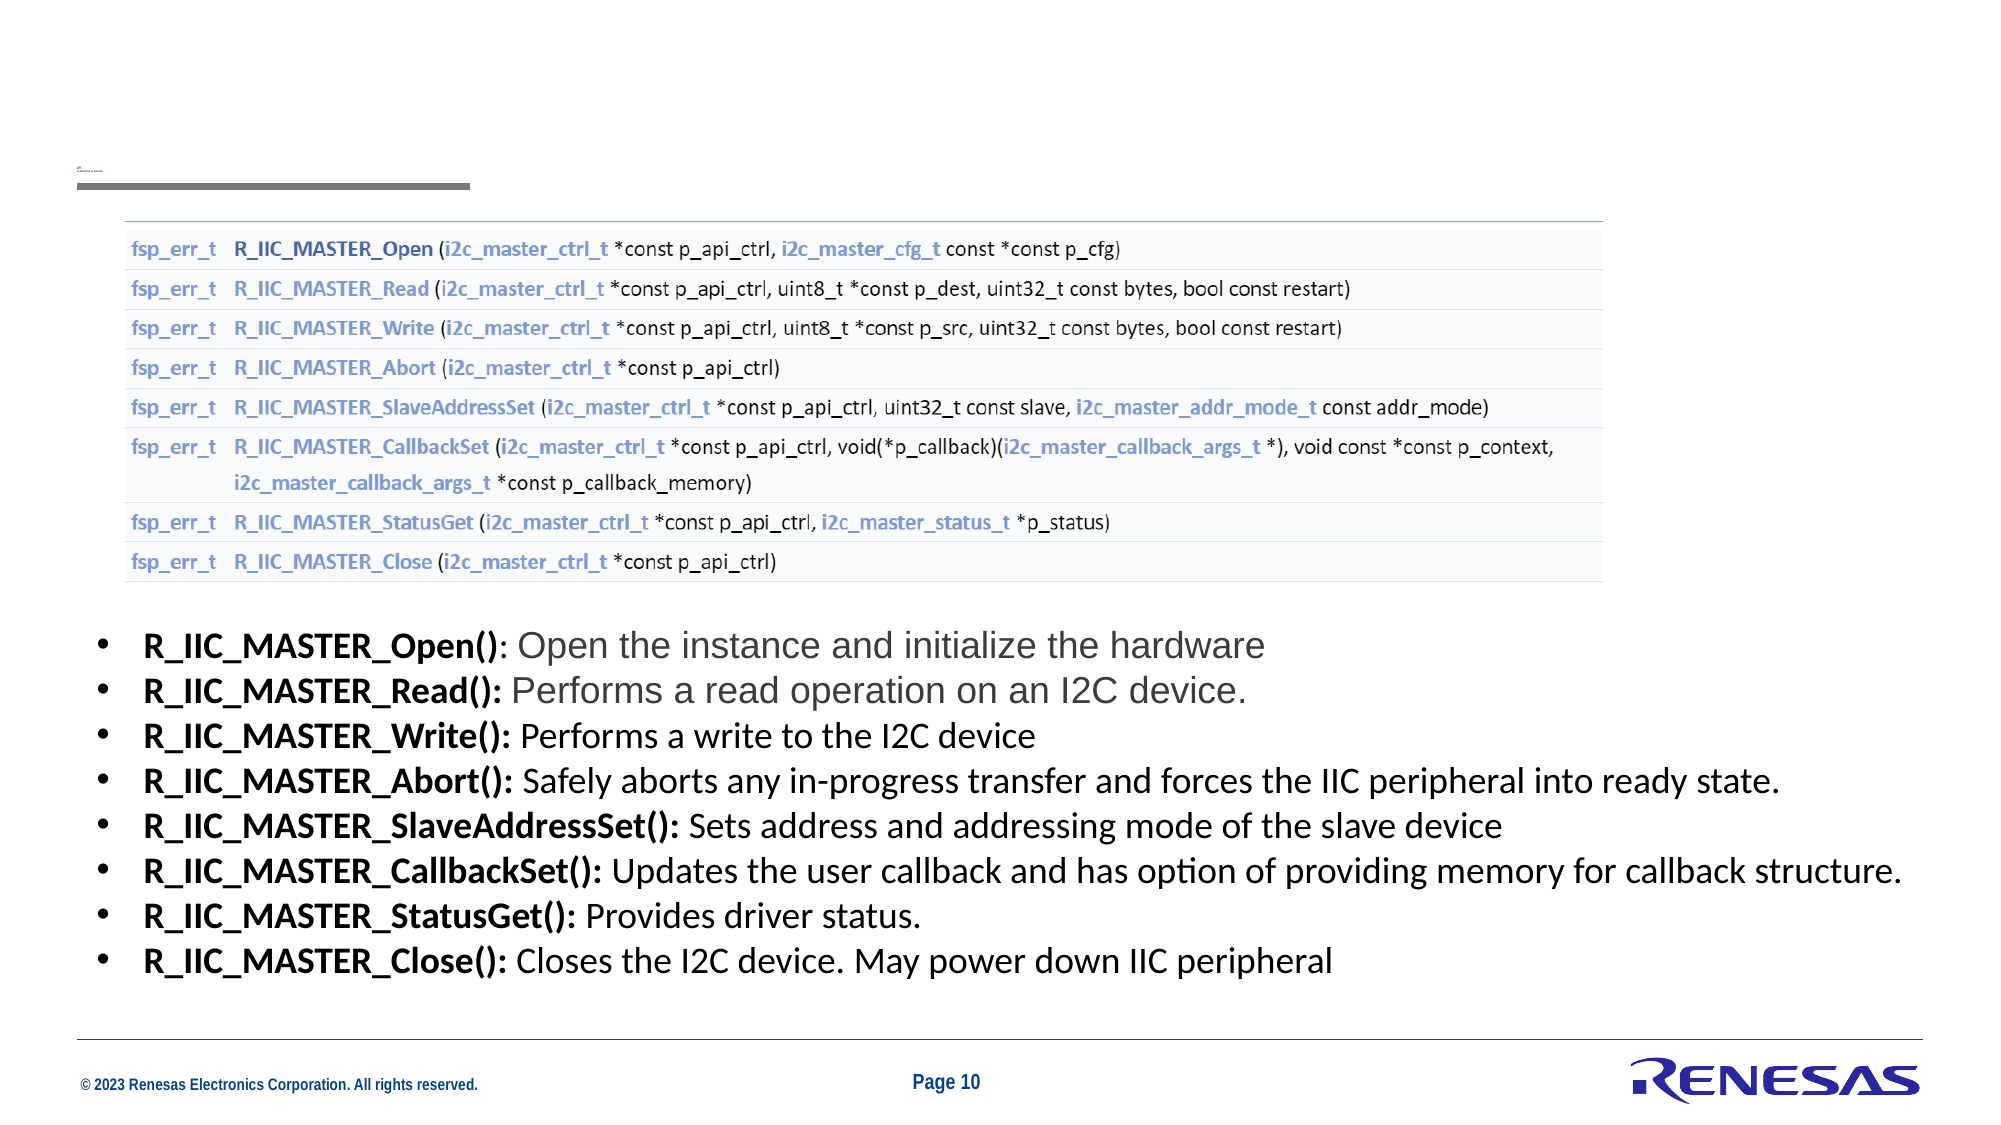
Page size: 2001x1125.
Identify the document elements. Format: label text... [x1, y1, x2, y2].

text_box R_IIC_MASTER_Open(): Open the instance and initialize the hardware R_IIC_MASTER_Read(): Performs a read operation on an I2C device. R_IIC_MASTER_Write(): Performs a write to the I2C device R_IIC_MASTER_Abort(): Safely aborts any in-progress transfer and forces the IIC peripheral into ready state. R_IIC_MASTER_SlaveAddressSet(): Sets address and addressing mode of the slave device R_IIC_MASTER_CallbackSet(): Updates the user callback and has option of providing memory for callback structure. R_IIC_MASTER_StatusGet(): Provides driver status. R_IIC_MASTER_Close(): Closes the I2C device. May power down IIC peripheral [81, 613, 1919, 1125]
title API I2c Master (R_IIC_MASTER) [76, 97, 1922, 173]
picture [1919, 1055, 1923, 1106]
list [125, 219, 1603, 610]
